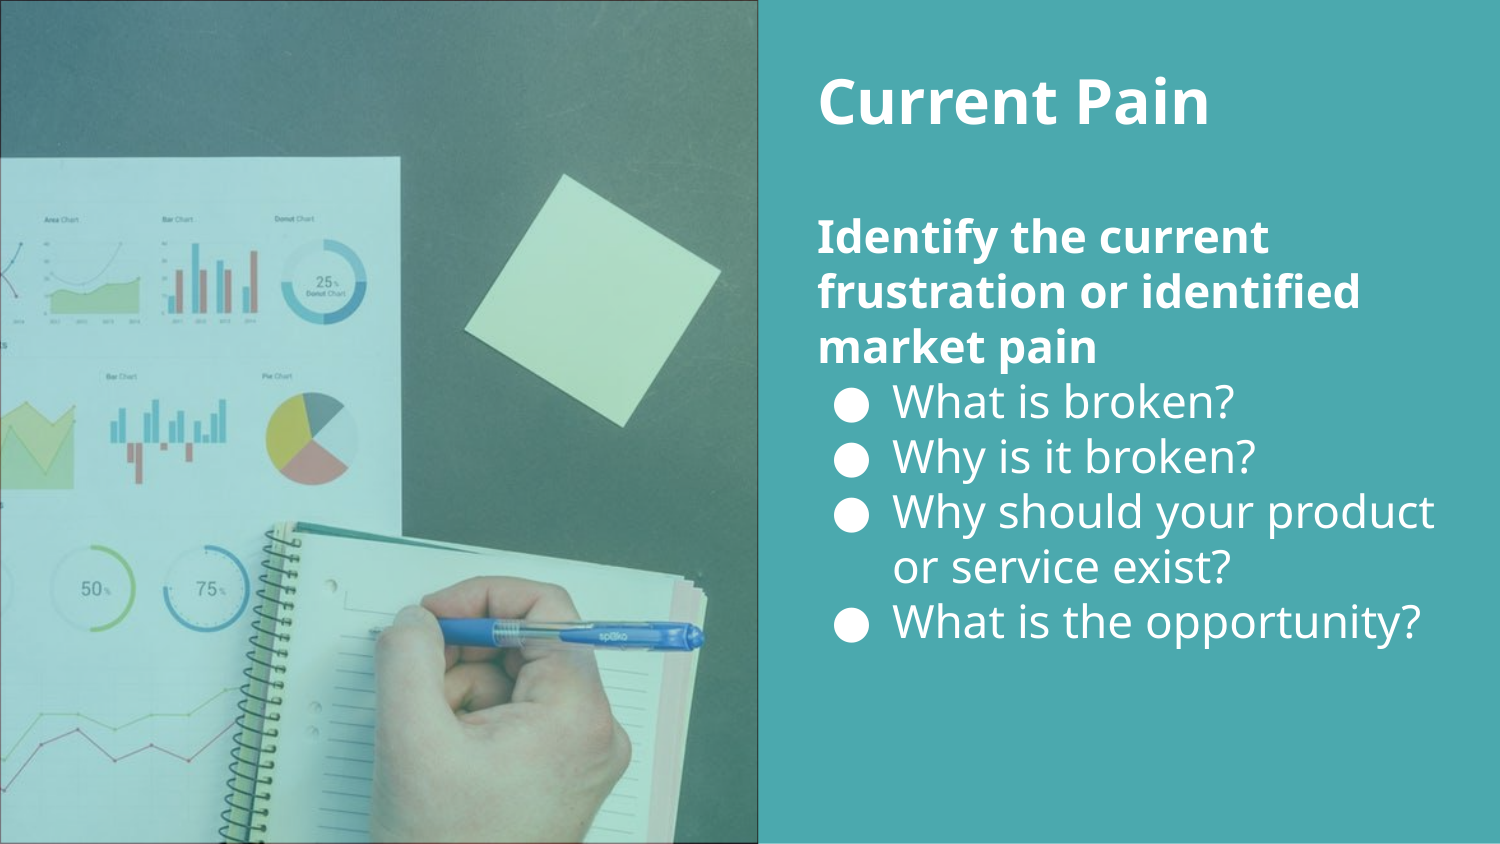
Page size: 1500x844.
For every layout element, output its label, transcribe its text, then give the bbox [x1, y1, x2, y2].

picture [0, 0, 759, 844]
text_box Identify the current frustration or identified market pain What is broken? Why is it broken? Why should your product or service exist? What is the opportunity? [802, 192, 1472, 719]
text_box Current Pain [802, 47, 1237, 147]
